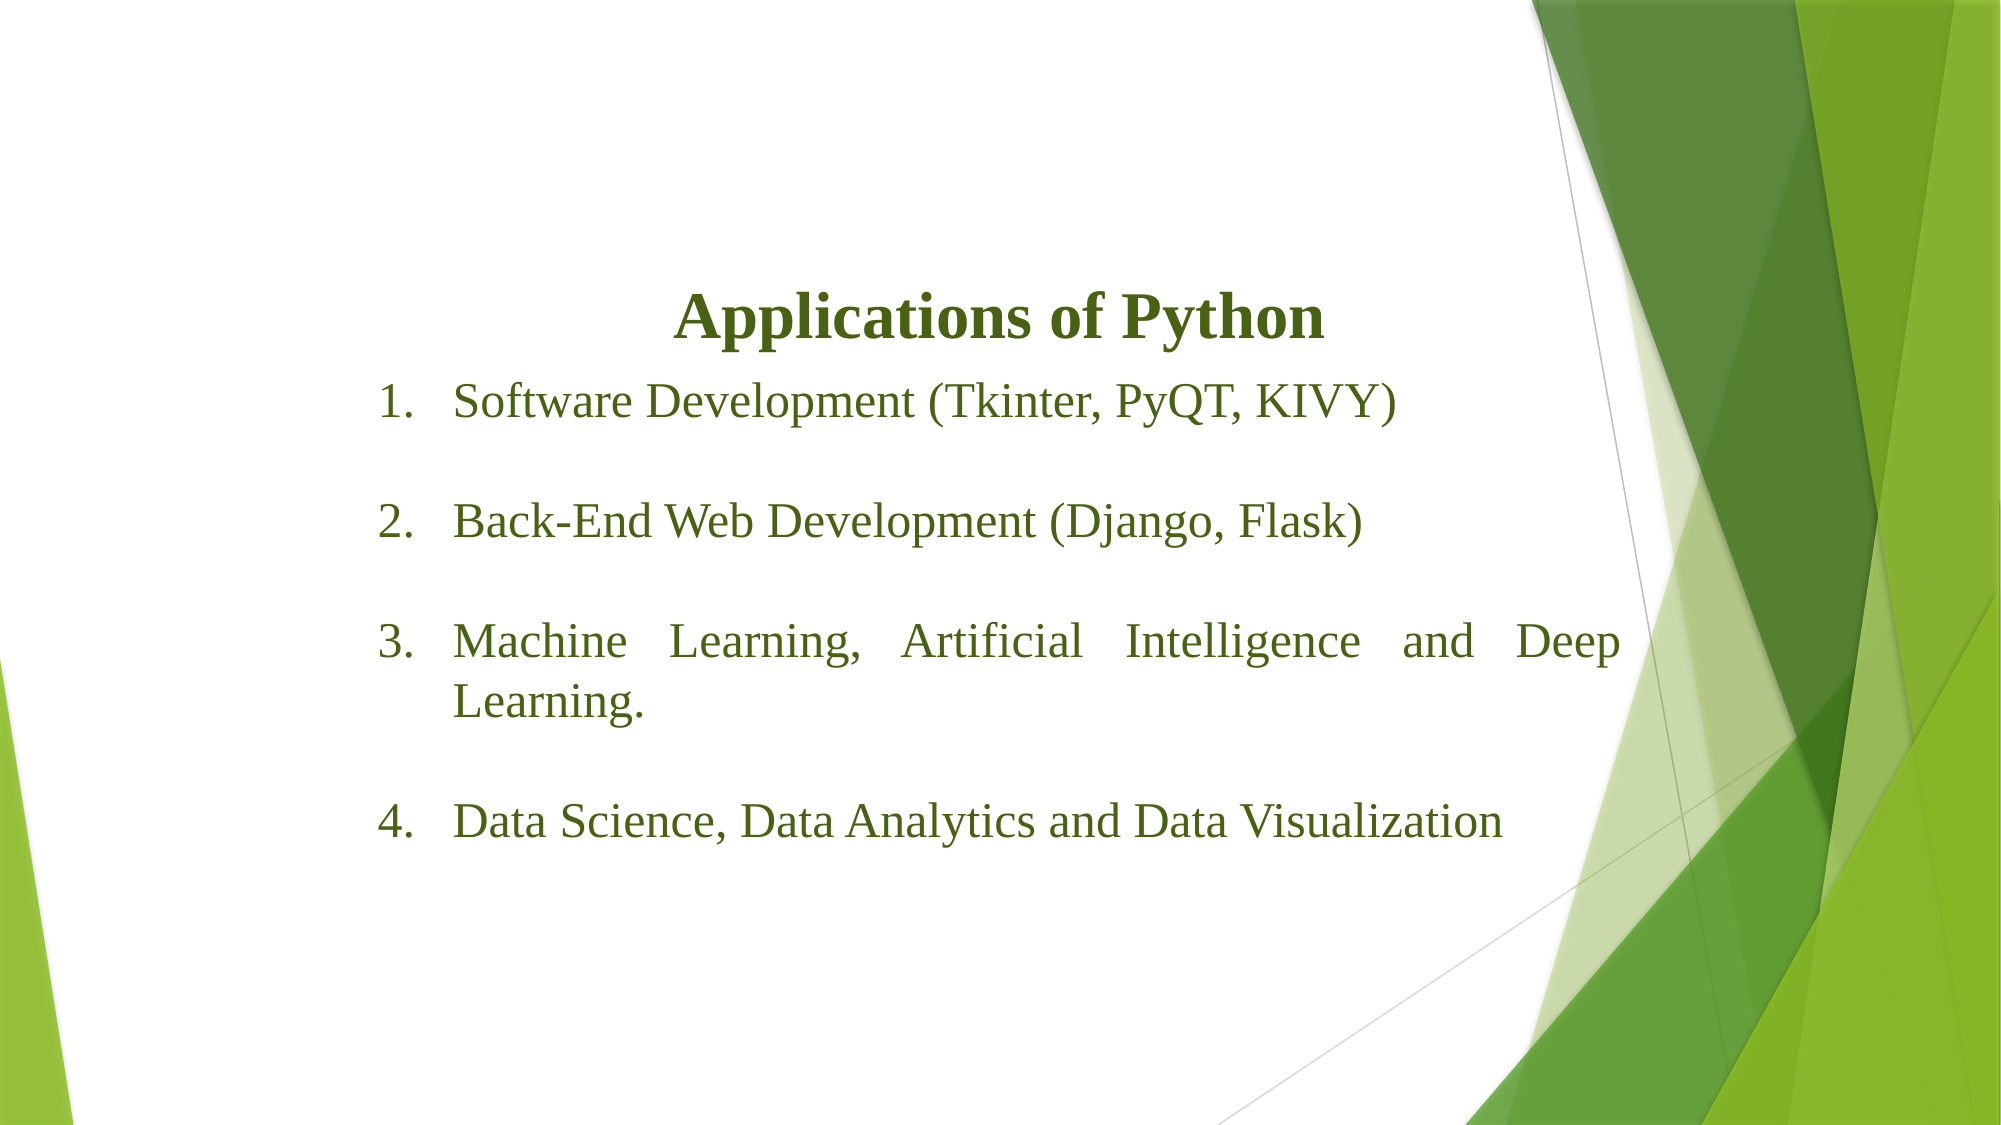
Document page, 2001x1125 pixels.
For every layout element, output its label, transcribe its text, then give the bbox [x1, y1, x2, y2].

text_box Applications of Python [363, 264, 1637, 360]
text_box Software Development (Tkinter, PyQT, KIVY) Back-End Web Development (Django, Flask) Machine Learning, Artificial Intelligence and Deep Learning. Data Science, Data Analytics and Data Visualization [363, 360, 1637, 856]
